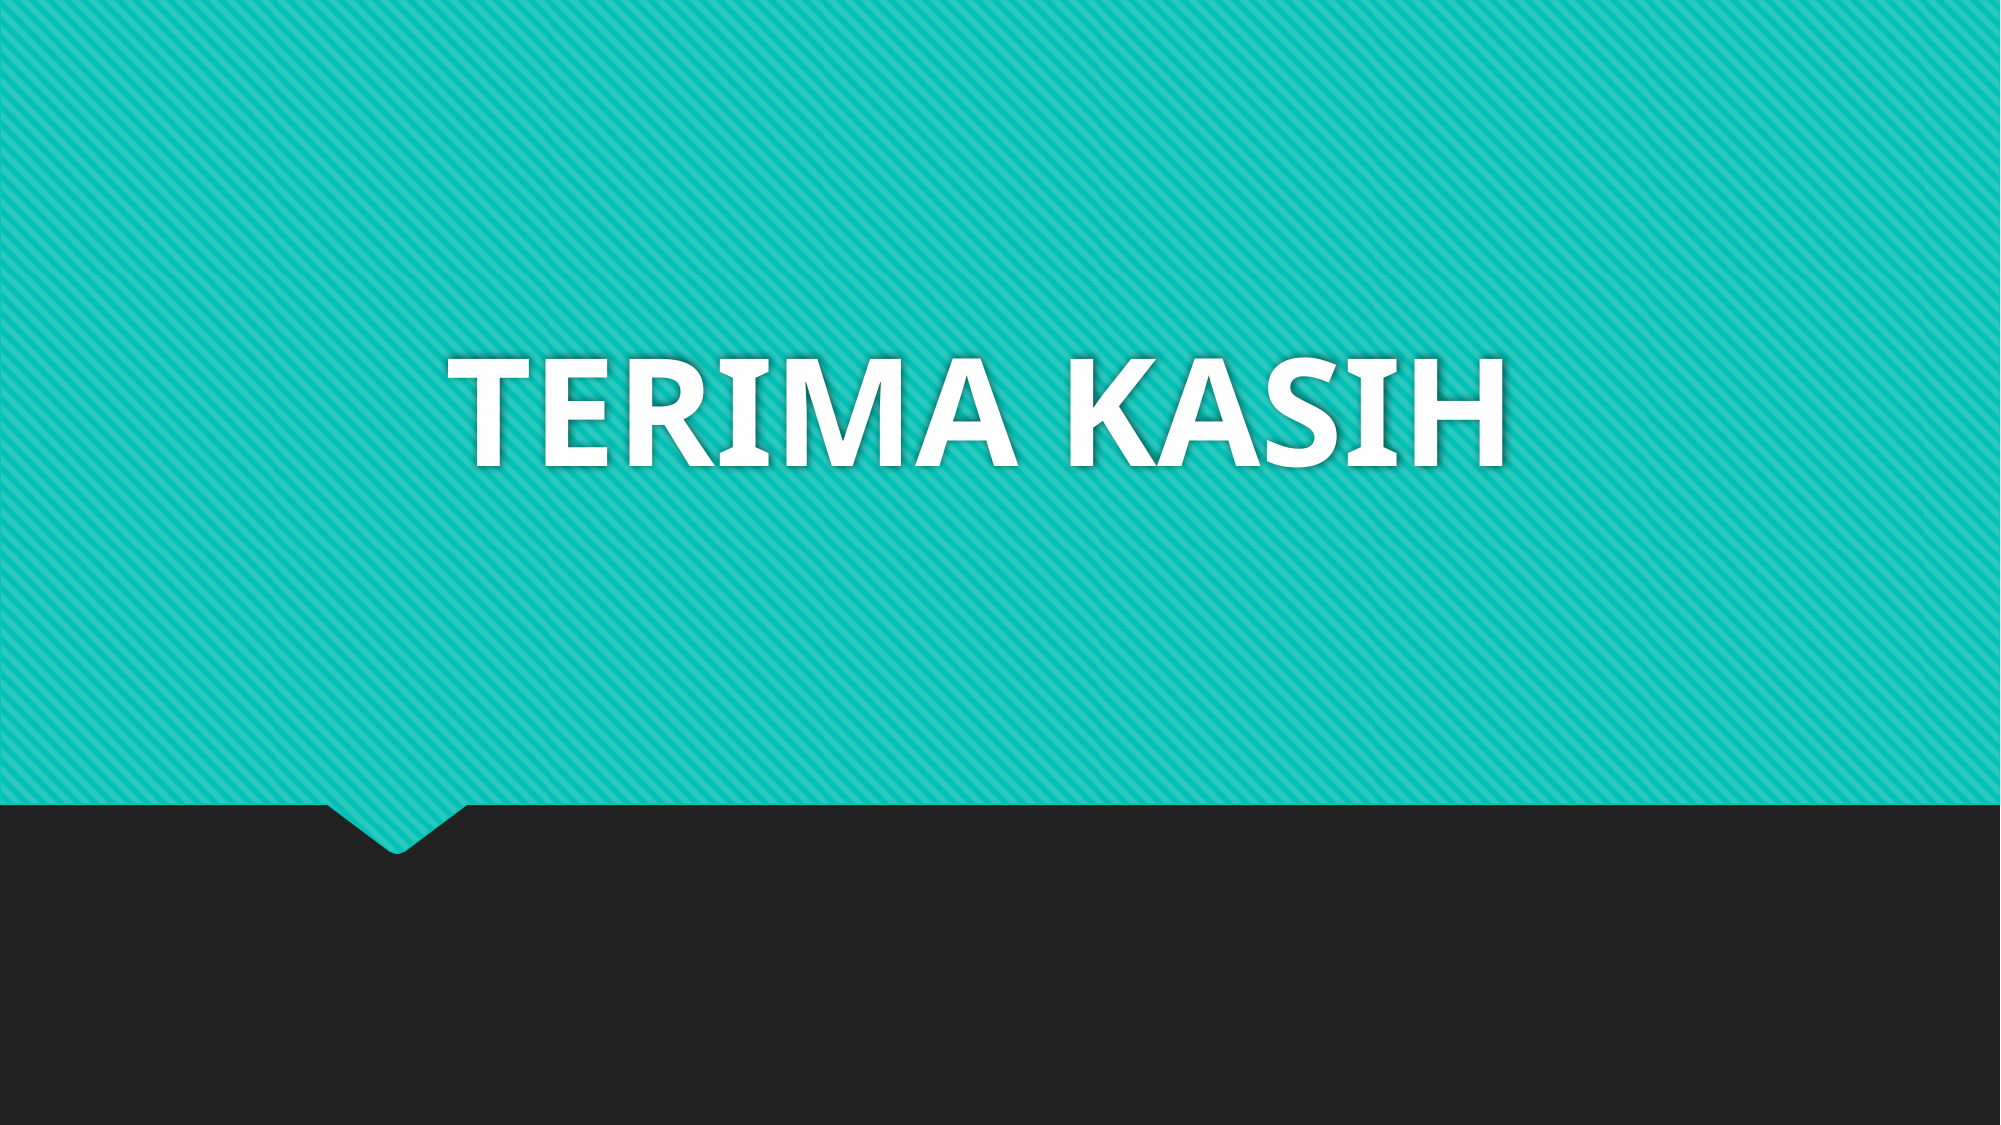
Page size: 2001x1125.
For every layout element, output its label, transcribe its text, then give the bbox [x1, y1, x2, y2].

title TERIMA KASIH [113, 16, 1849, 504]
